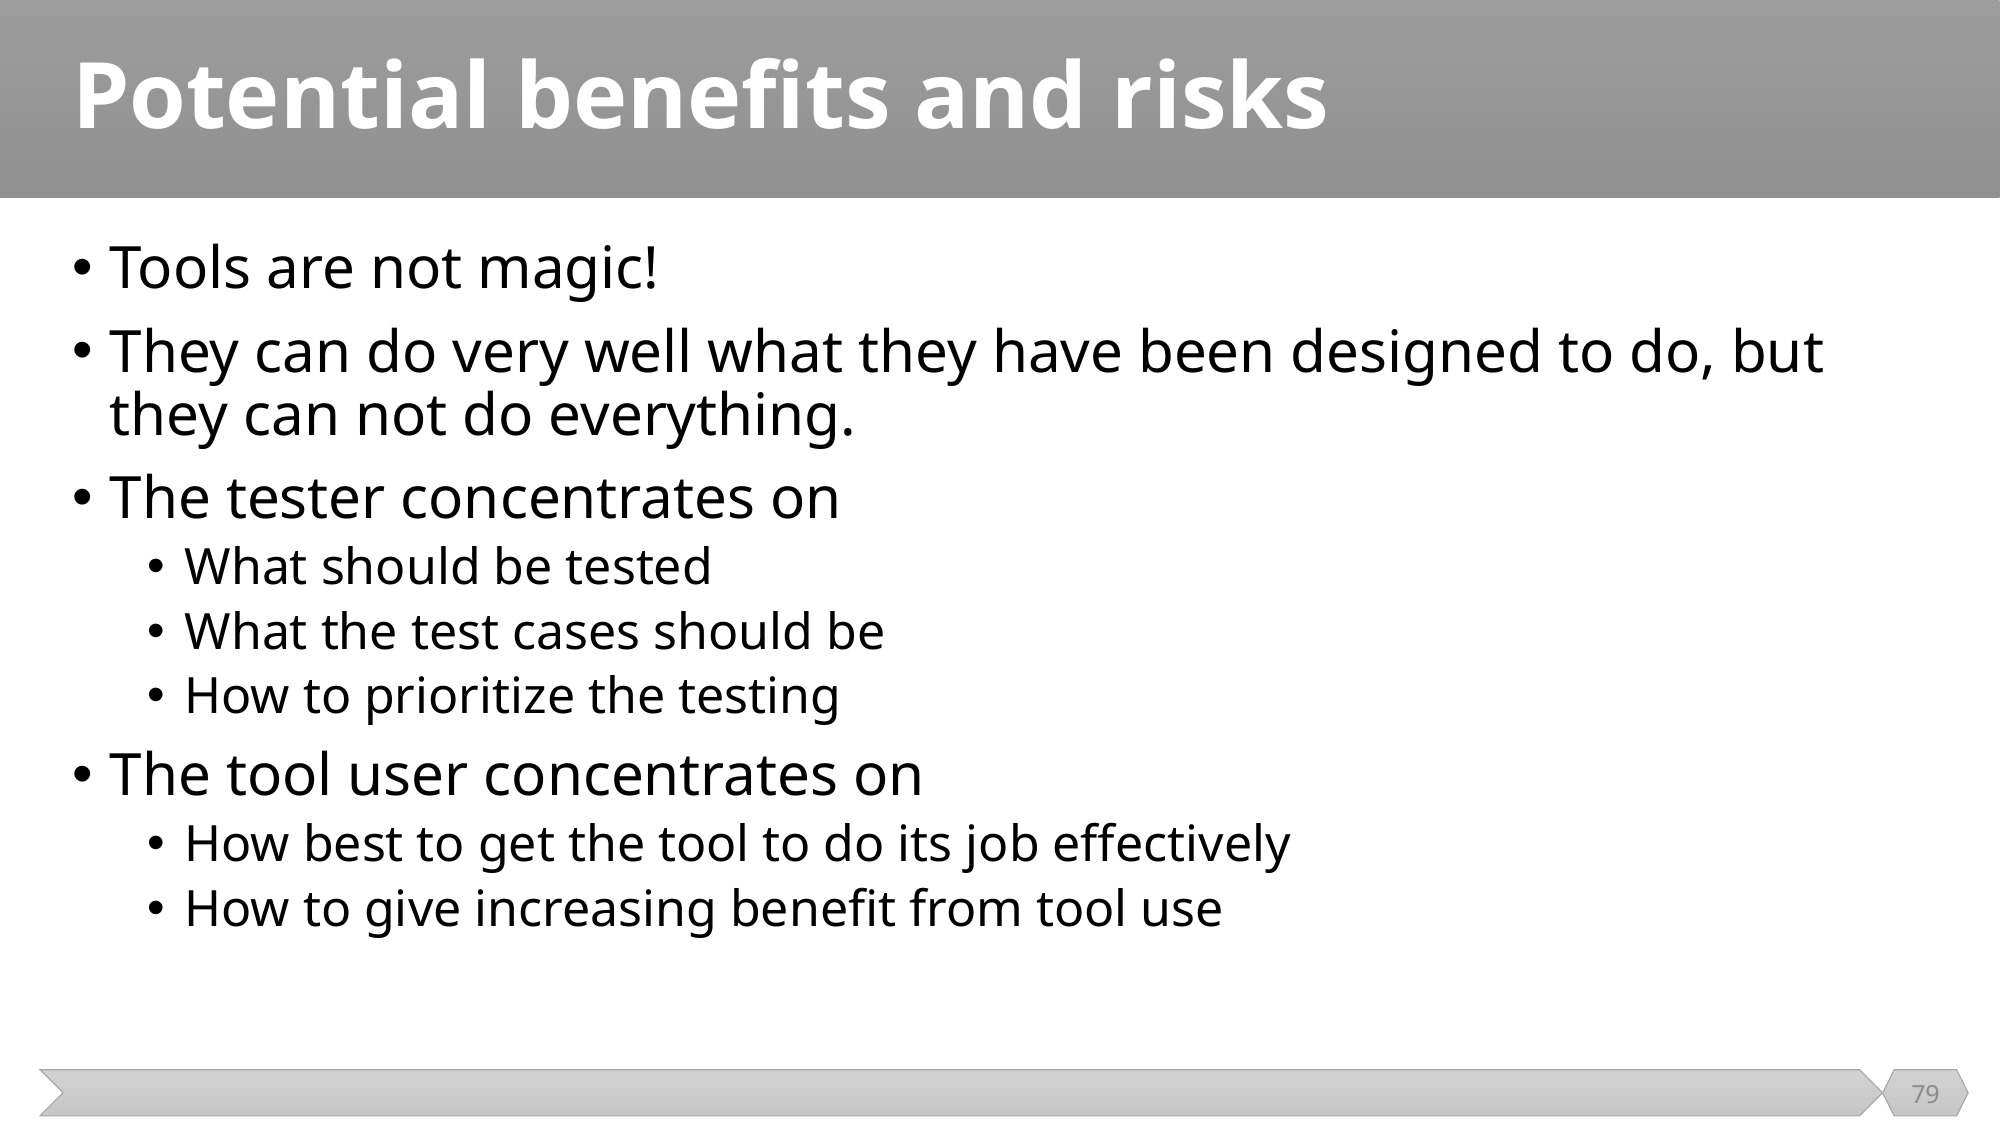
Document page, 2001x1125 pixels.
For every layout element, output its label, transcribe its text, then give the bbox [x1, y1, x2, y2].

title Potential benefits and risks [56, 0, 1969, 199]
slide_number 79 [1882, 1065, 1969, 1125]
list Tools are not magic! They can do very well what they have been designed to do, but they can not do everything. The tester concentrates on What should be tested What the test cases should be How to prioritize the testing The tool user concentrates on How best to get the tool to do its job effectively How to give increasing benefit from tool use [56, 230, 1969, 1010]
